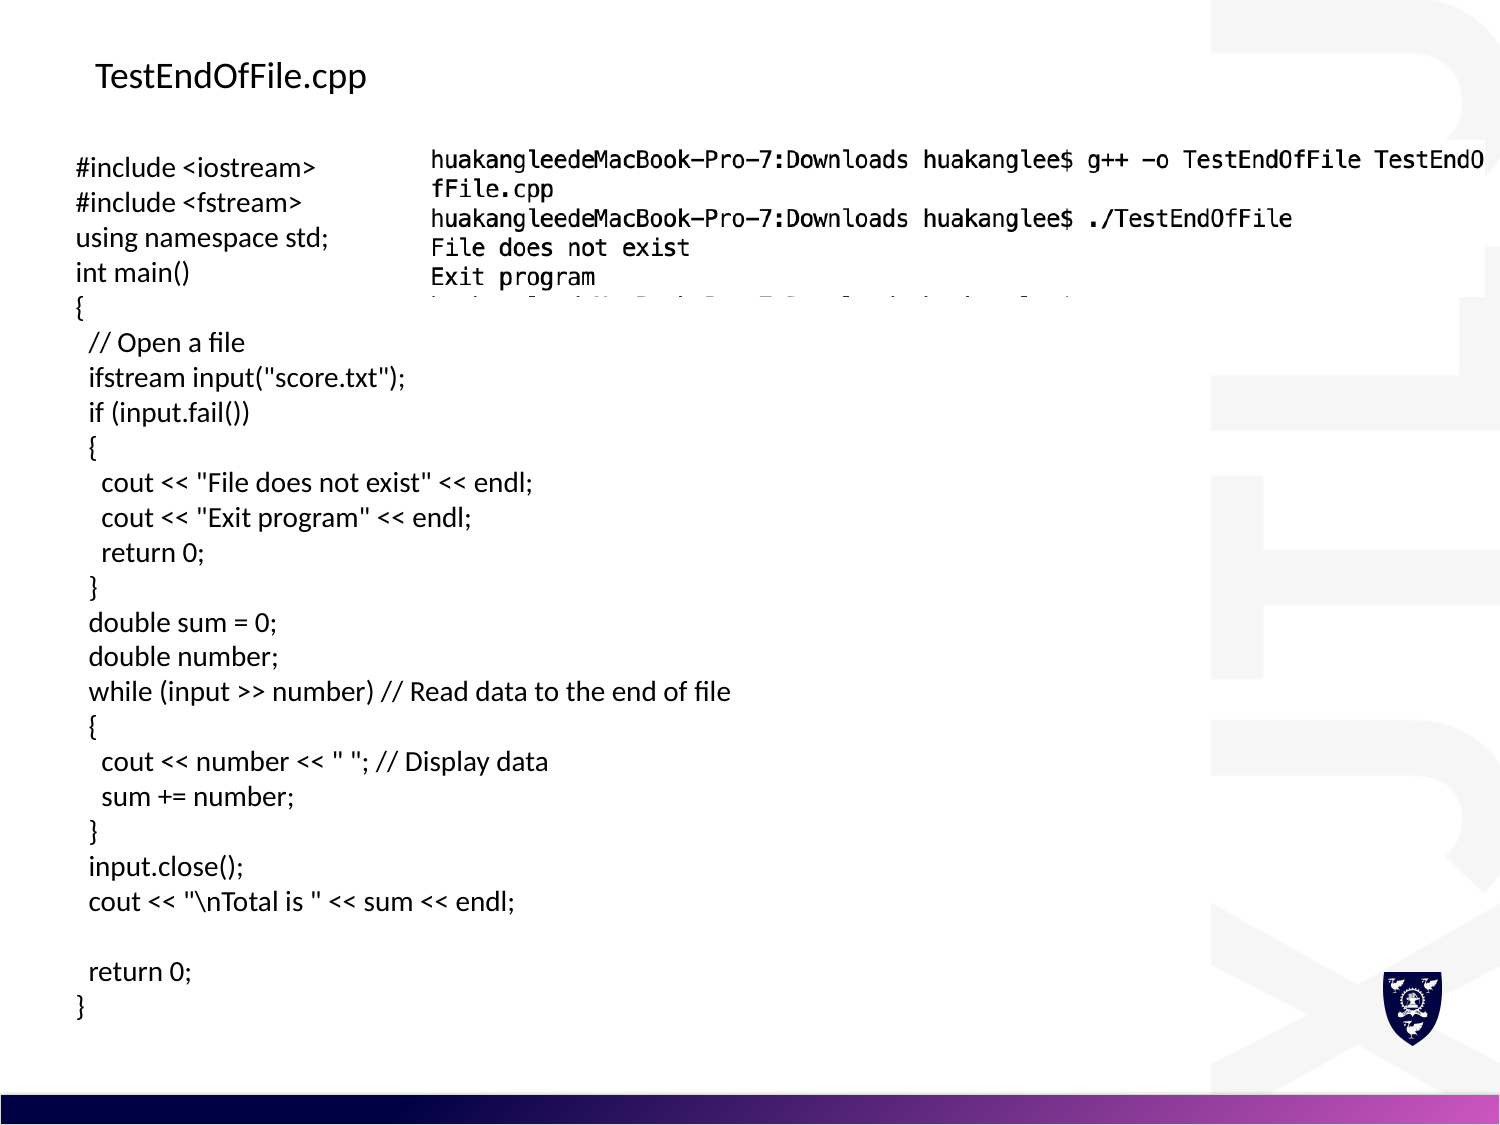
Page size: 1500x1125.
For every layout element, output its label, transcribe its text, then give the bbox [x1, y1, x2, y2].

text_box TestEndOfFile.cpp [80, 43, 383, 104]
picture [1383, 972, 1442, 1046]
text_box #include <iostream> #include <fstream> using namespace std; int main() { // Open a file ifstream input("score.txt"); if (input.fail()) { cout << "File does not exist" << endl; cout << "Exit program" << endl; return 0; } double sum = 0; double number; while (input >> number) // Read data to the end of file { cout << number << " "; // Display data sum += number; } input.close(); cout << "\nTotal is " << sum << endl; return 0; } [60, 140, 943, 1030]
picture [423, 140, 1485, 297]
